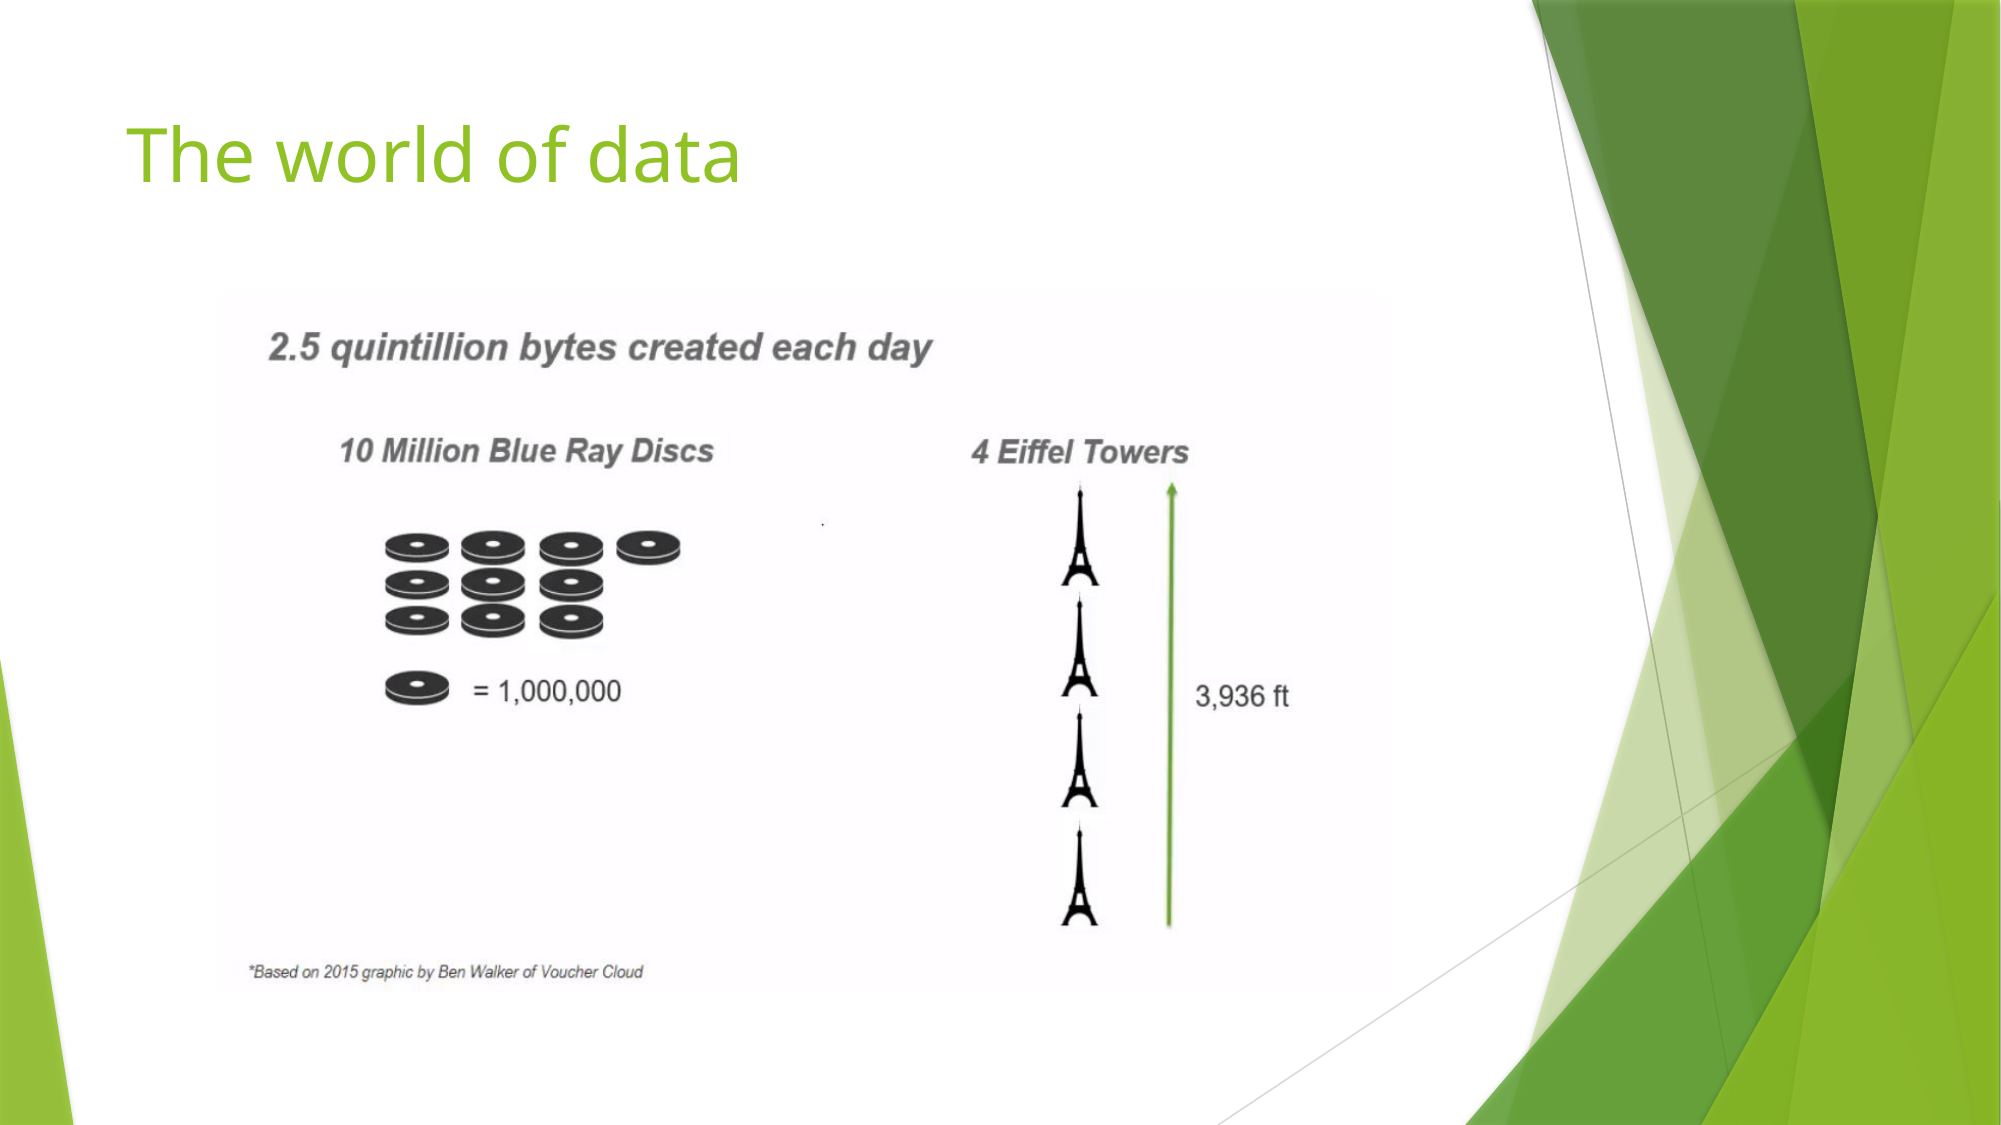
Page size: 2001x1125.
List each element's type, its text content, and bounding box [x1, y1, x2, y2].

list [183, 297, 1394, 992]
title The world of data [111, 99, 1522, 317]
